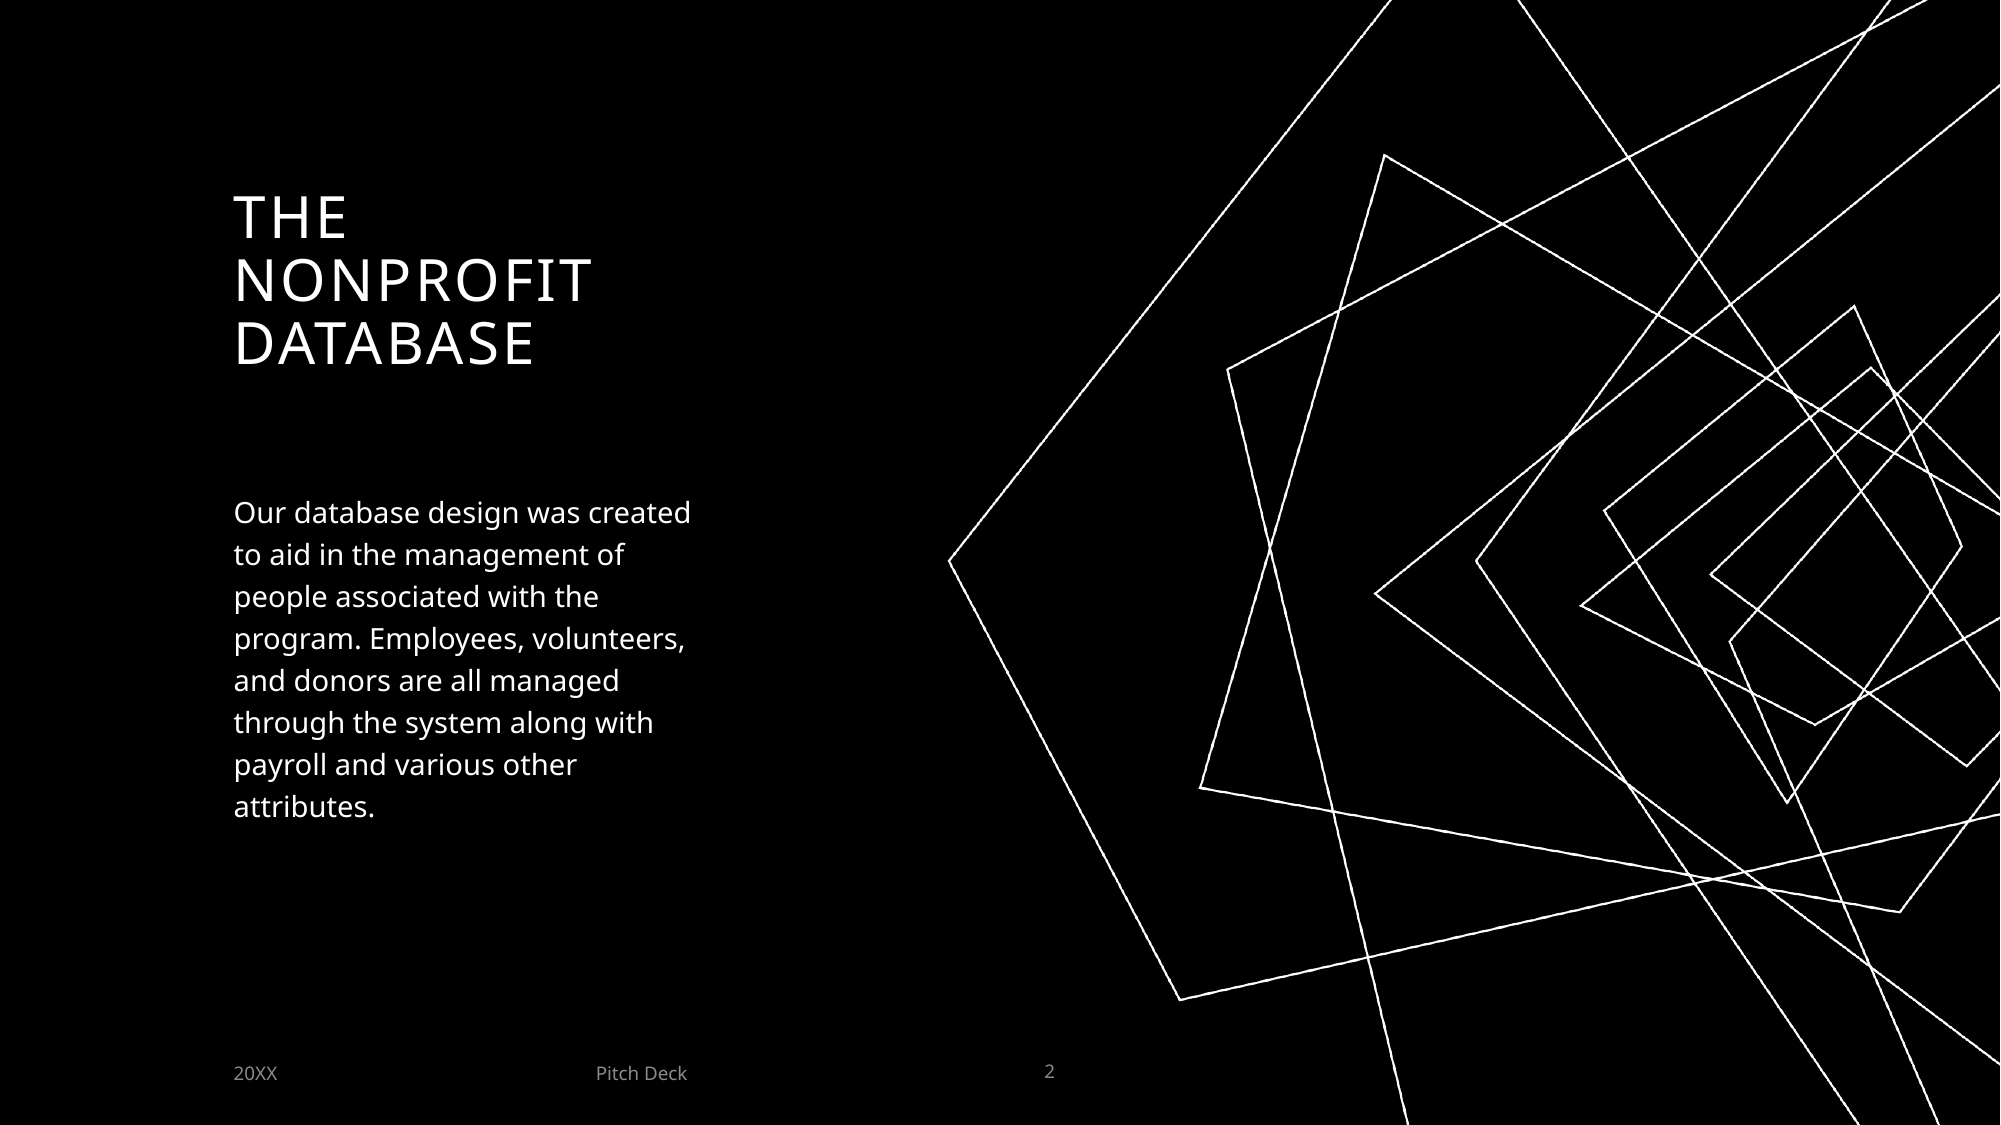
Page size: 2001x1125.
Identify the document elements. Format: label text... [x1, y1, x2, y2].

title The nonprofit database [218, 167, 740, 385]
picture [900, 0, 2000, 1125]
slide_number 2 [908, 1042, 1071, 1103]
slide_number 20XX [218, 1042, 381, 1103]
footer Pitch Deck [437, 1042, 846, 1103]
list Our database design was created to aid in the management of people associated with the program. Employees, volunteers, and donors are all managed through the system along with payroll and various other attributes. [218, 479, 740, 893]
